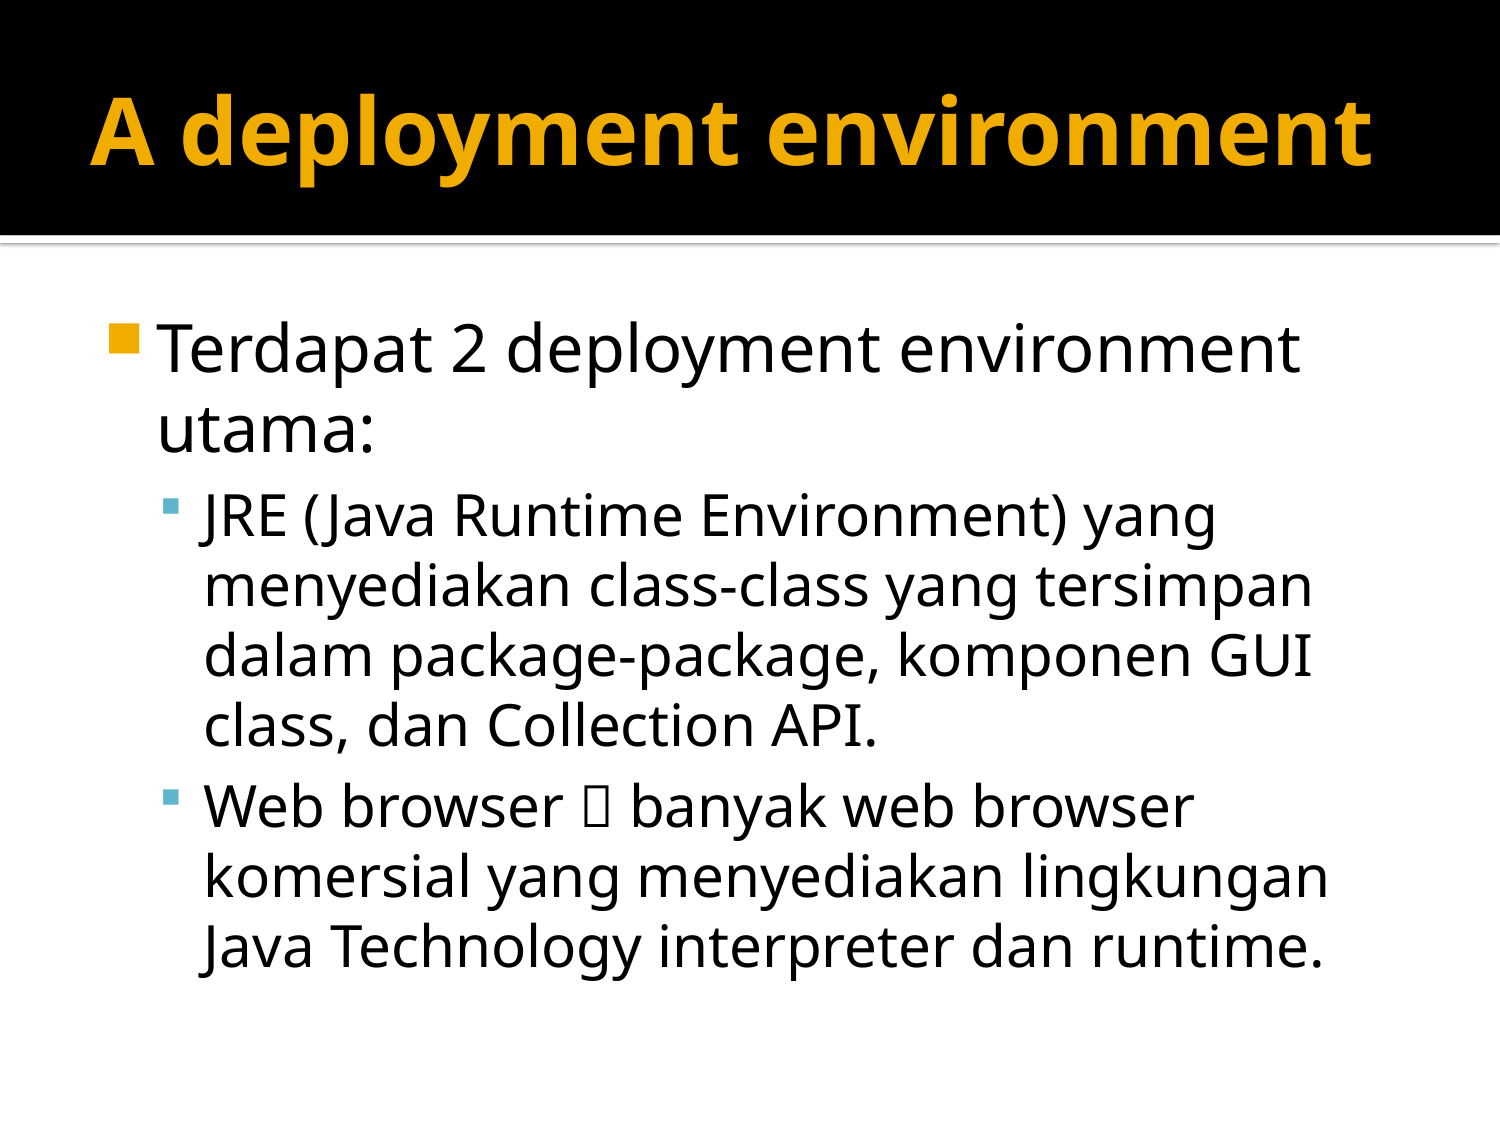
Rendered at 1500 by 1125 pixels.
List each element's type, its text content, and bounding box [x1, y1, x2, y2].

list Terdapat 2 deployment environment utama: JRE (Java Runtime Environment) yang menyediakan class-class yang tersimpan dalam package-package, komponen GUI class, dan Collection API. Web browser  banyak web browser komersial yang menyediakan lingkungan Java Technology interpreter dan runtime. [74, 290, 1426, 1051]
title A deployment environment [75, 25, 1425, 231]
